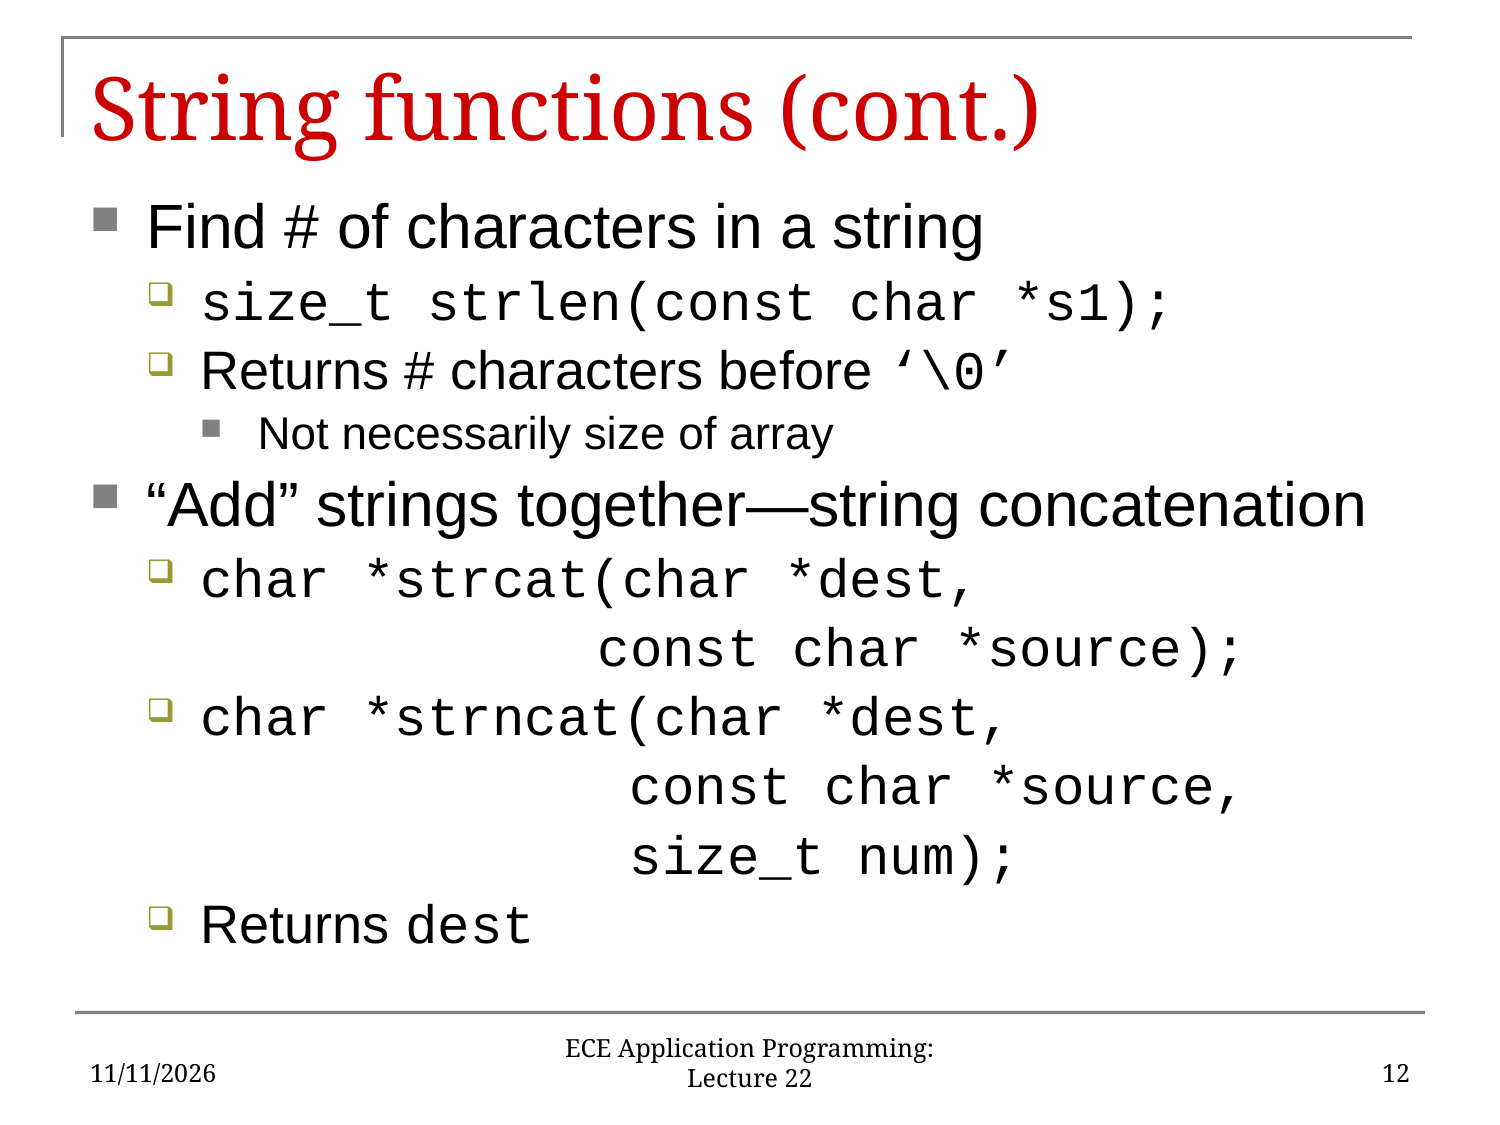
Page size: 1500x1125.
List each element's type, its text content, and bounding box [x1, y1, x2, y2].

title String functions (cont.) [75, 45, 1425, 163]
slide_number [74, 1023, 426, 1100]
list Find # of characters in a string size_t strlen(const char *s1); Returns # characters before ‘\0’ Not necessarily size of array “Add” strings together—string concatenation char *strcat(char *dest, const char *source); char *strncat(char *dest, const char *source, size_t num); Returns dest [75, 187, 1425, 1006]
footer ECE Application Programming: Lecture 22 [512, 1024, 988, 1101]
slide_number 12 [1074, 1023, 1426, 1100]
